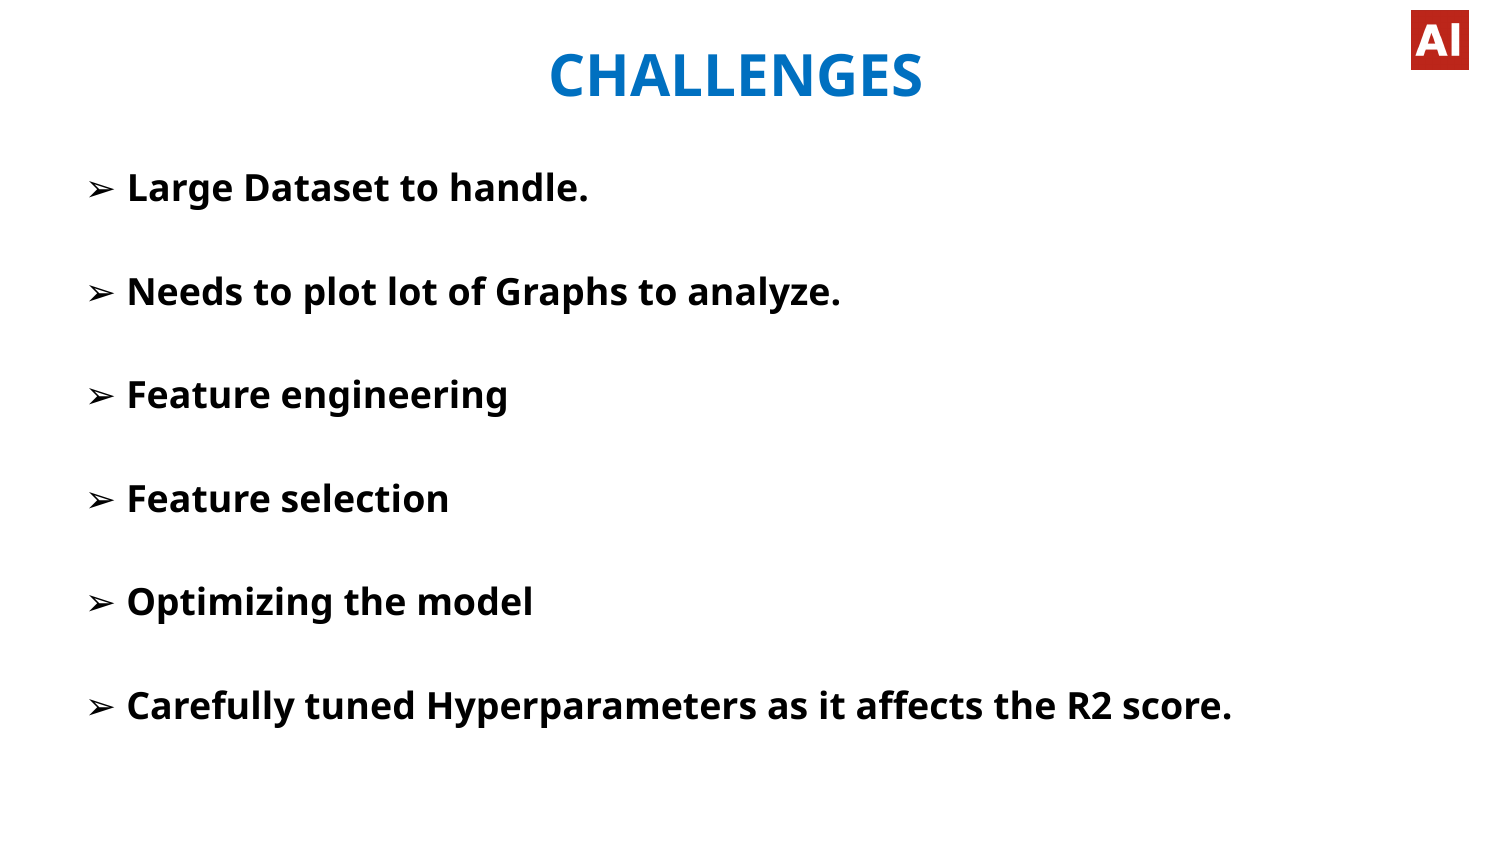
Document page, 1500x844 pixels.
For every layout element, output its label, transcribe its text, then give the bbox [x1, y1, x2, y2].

list ➢ Large Dataset to handle. ➢ Needs to plot lot of Graphs to analyze. ➢ Feature engineering ➢ Feature selection ➢ Optimizing the model ➢ Carefully tuned Hyperparameters as it affects the R2 score. [51, 142, 1449, 805]
picture [1411, 10, 1469, 70]
title CHALLENGES [37, 22, 1435, 133]
